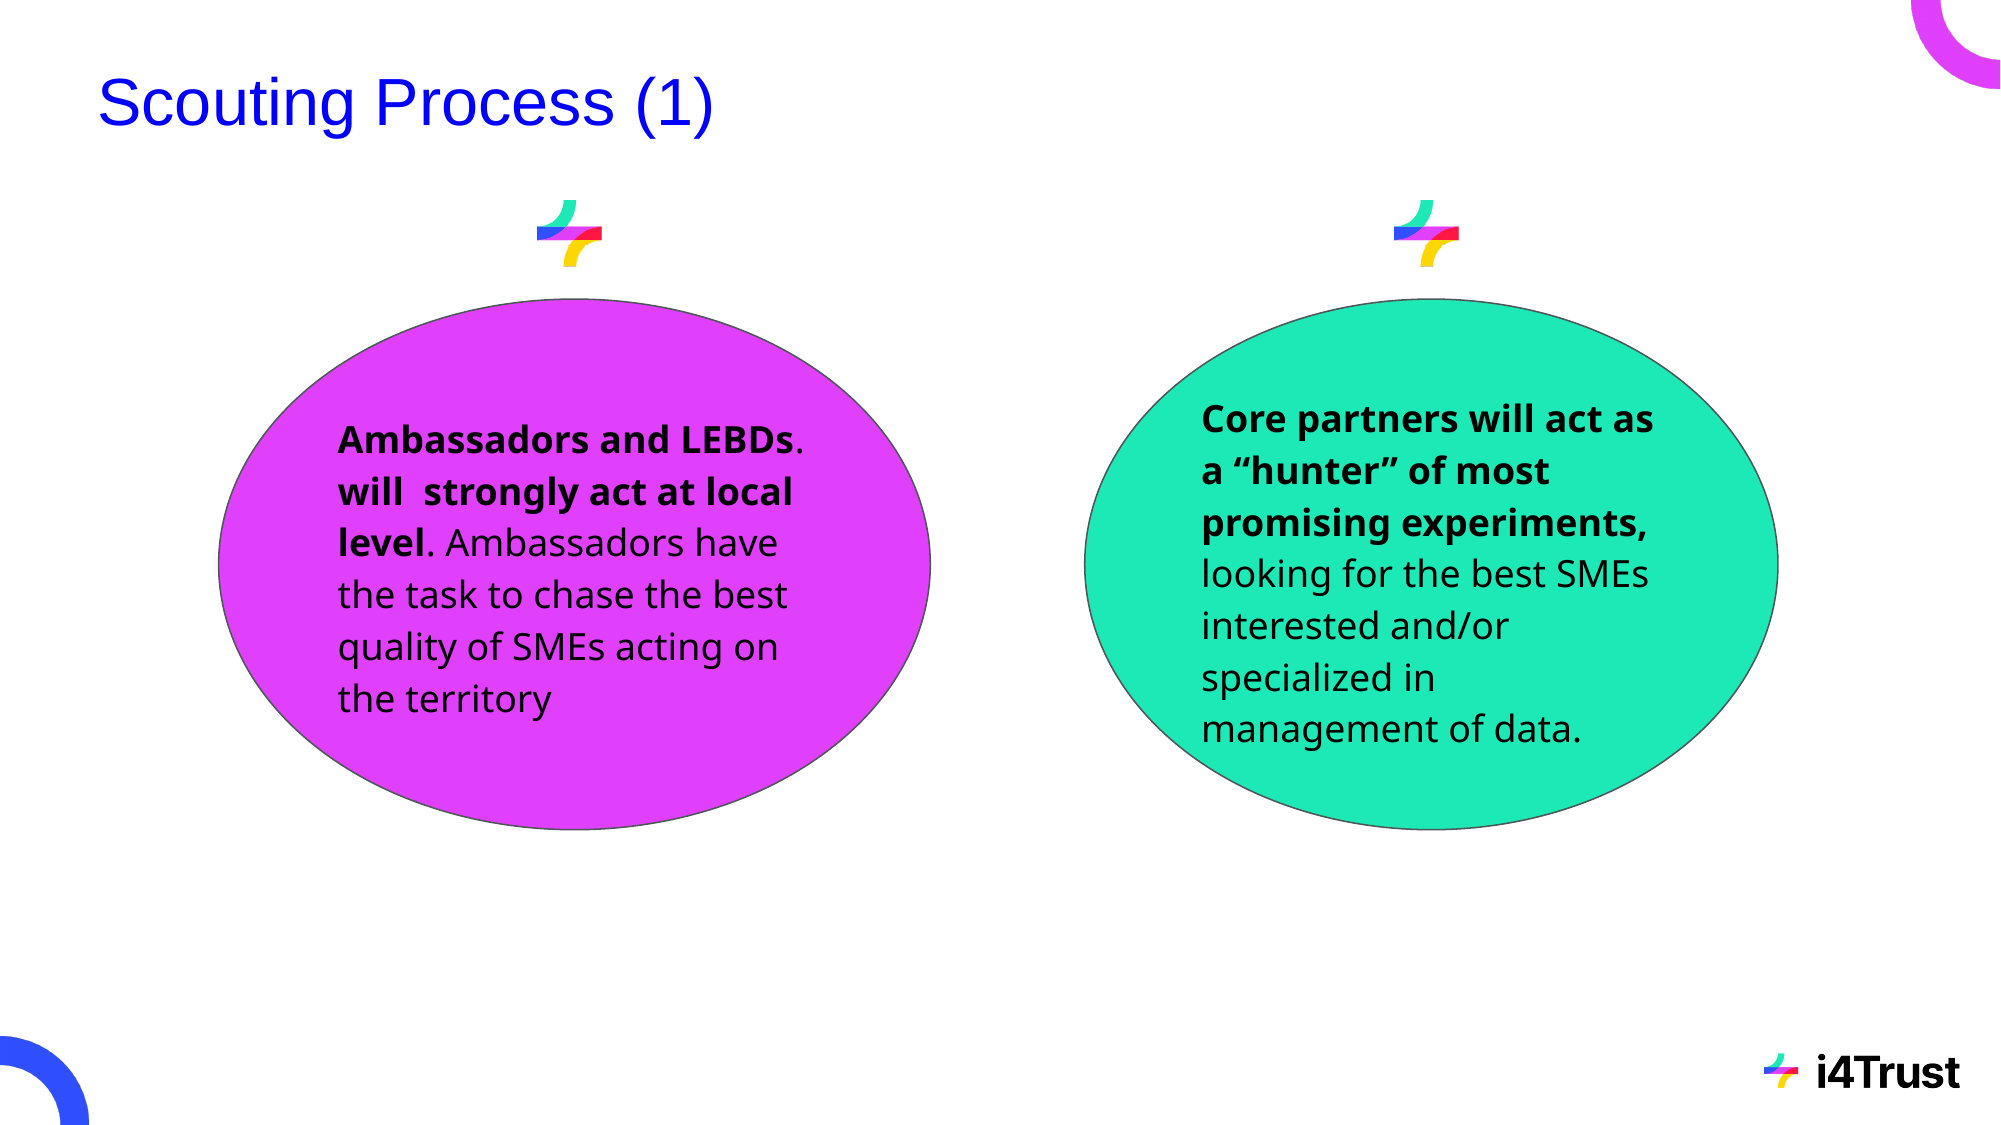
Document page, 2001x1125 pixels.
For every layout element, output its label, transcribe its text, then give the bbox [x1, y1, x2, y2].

picture [1763, 1043, 1961, 1099]
title Scouting Process (1) [78, 59, 1851, 225]
picture [1393, 200, 1470, 267]
picture [1911, 0, 2001, 89]
text_box Core partners will act as a “hunter” of most promising experiments, looking for the best SMEs interested and/or specialized in management of data. [1084, 299, 1778, 830]
picture [0, 1036, 89, 1125]
picture [536, 200, 613, 267]
text_box Ambassadors and LEBDs. will strongly act at local level. Ambassadors have the task to chase the best quality of SMEs acting on the territory [218, 299, 931, 830]
